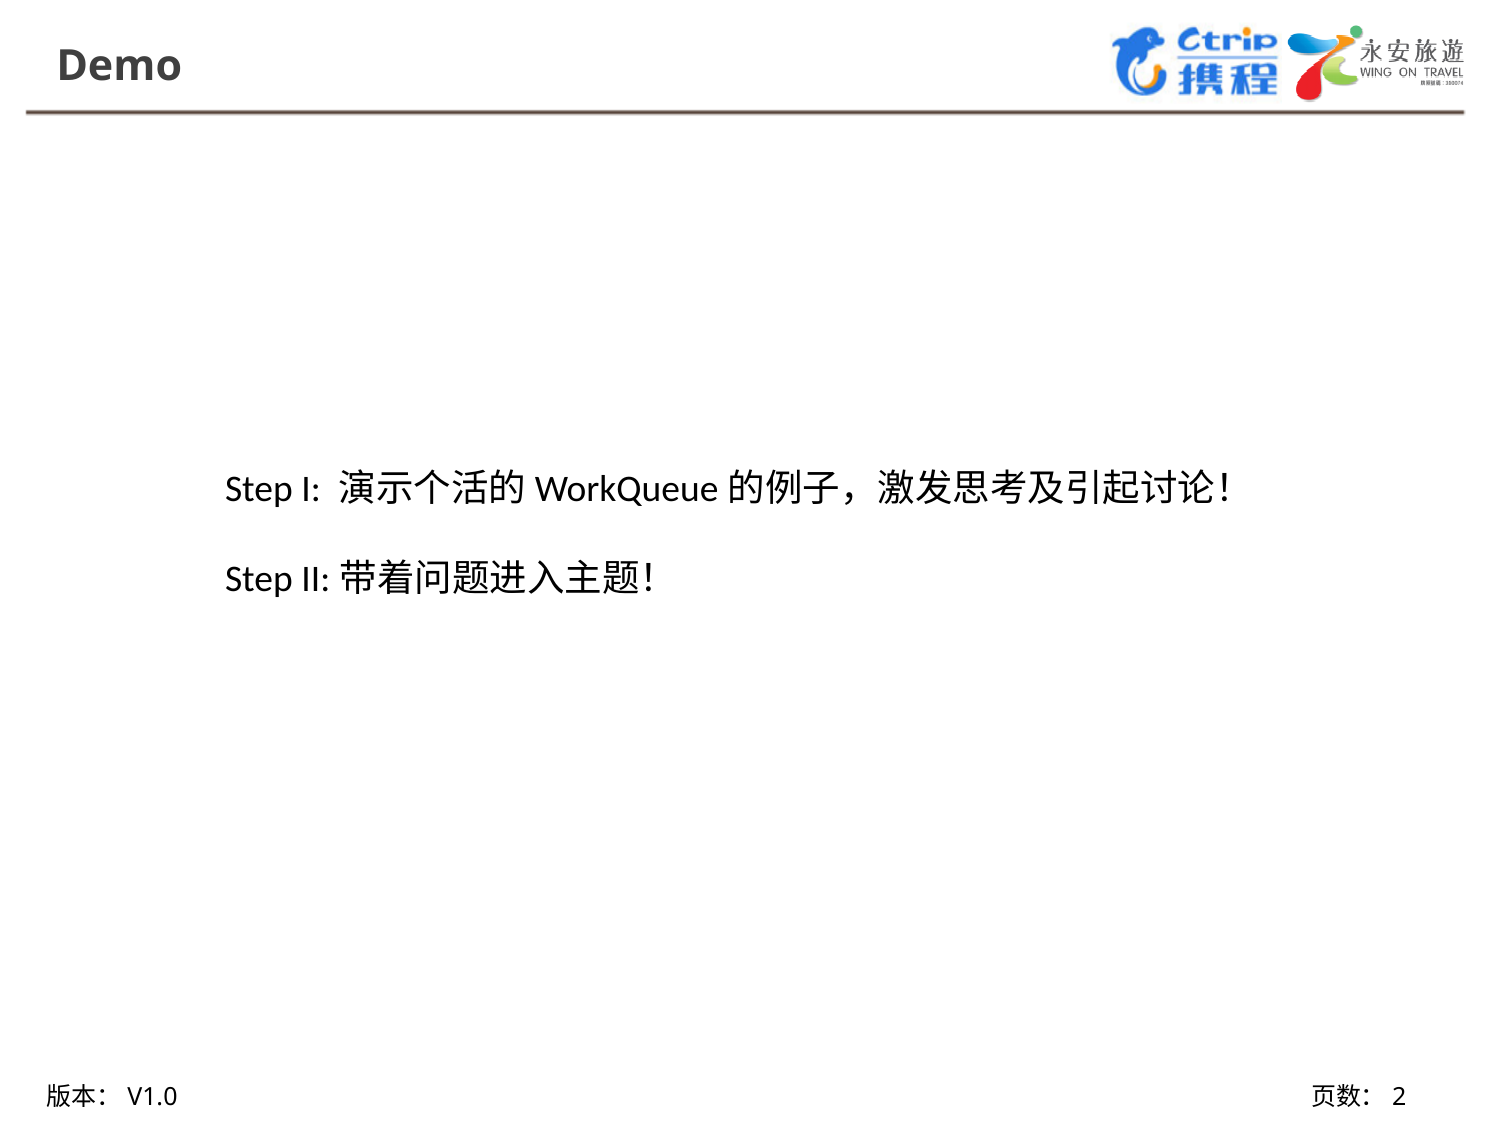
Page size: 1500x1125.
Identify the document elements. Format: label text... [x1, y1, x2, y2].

picture [11, 7, 1483, 125]
text_box Demo [41, 29, 926, 97]
text_box Step I: 演示个活的WorkQueue的例子，激发思考及引起讨论！ Step II:带着问题进入主题！ [210, 456, 1268, 606]
